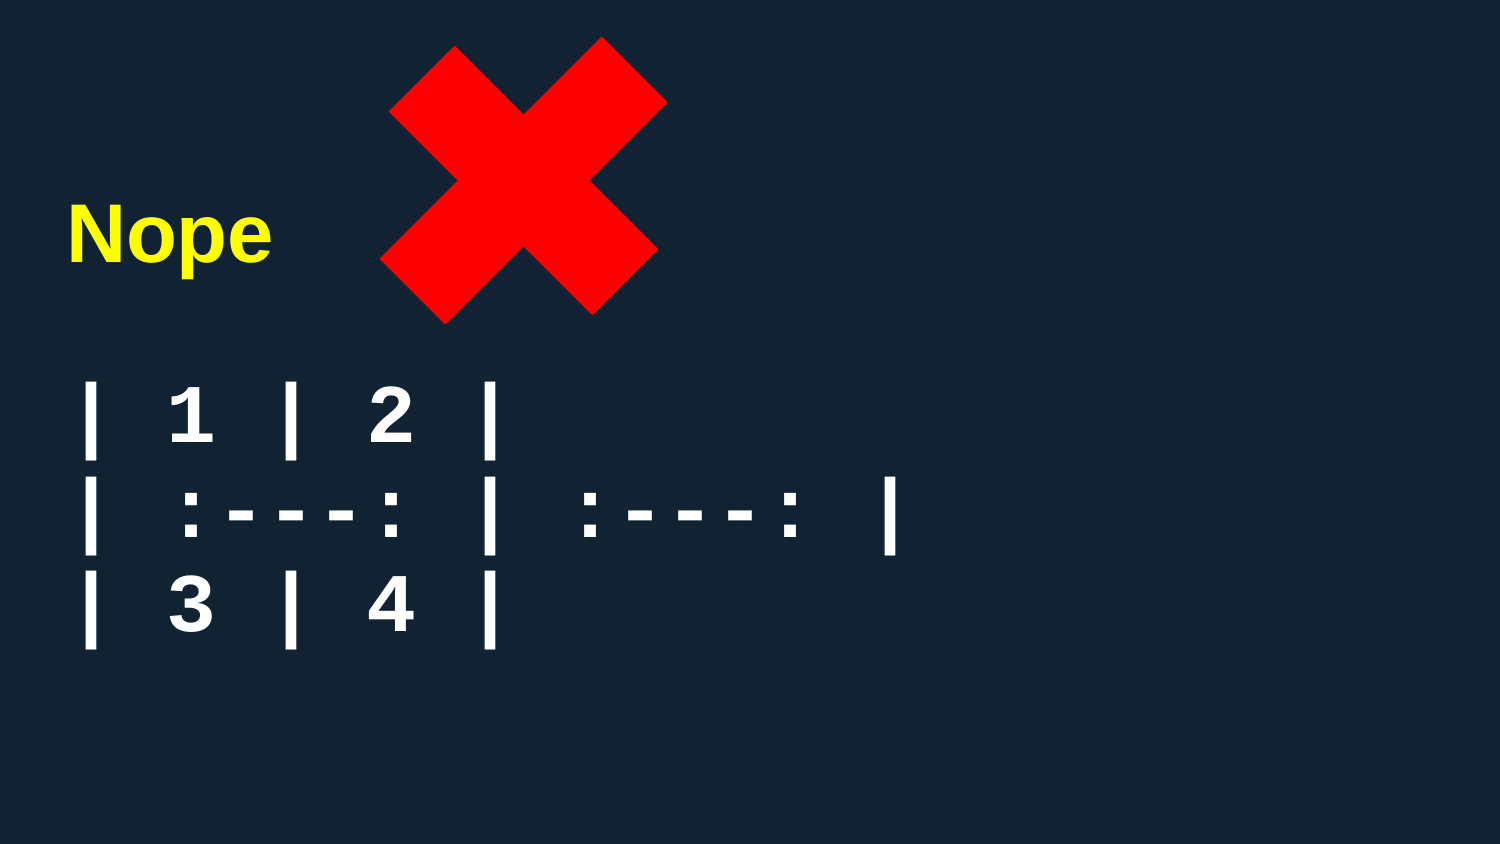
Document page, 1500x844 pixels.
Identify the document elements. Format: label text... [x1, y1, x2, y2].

title Nope | 1 | 2 | | :---: | :---: | | 3 | 4 | [51, 170, 1449, 673]
text_box [380, 37, 667, 324]
